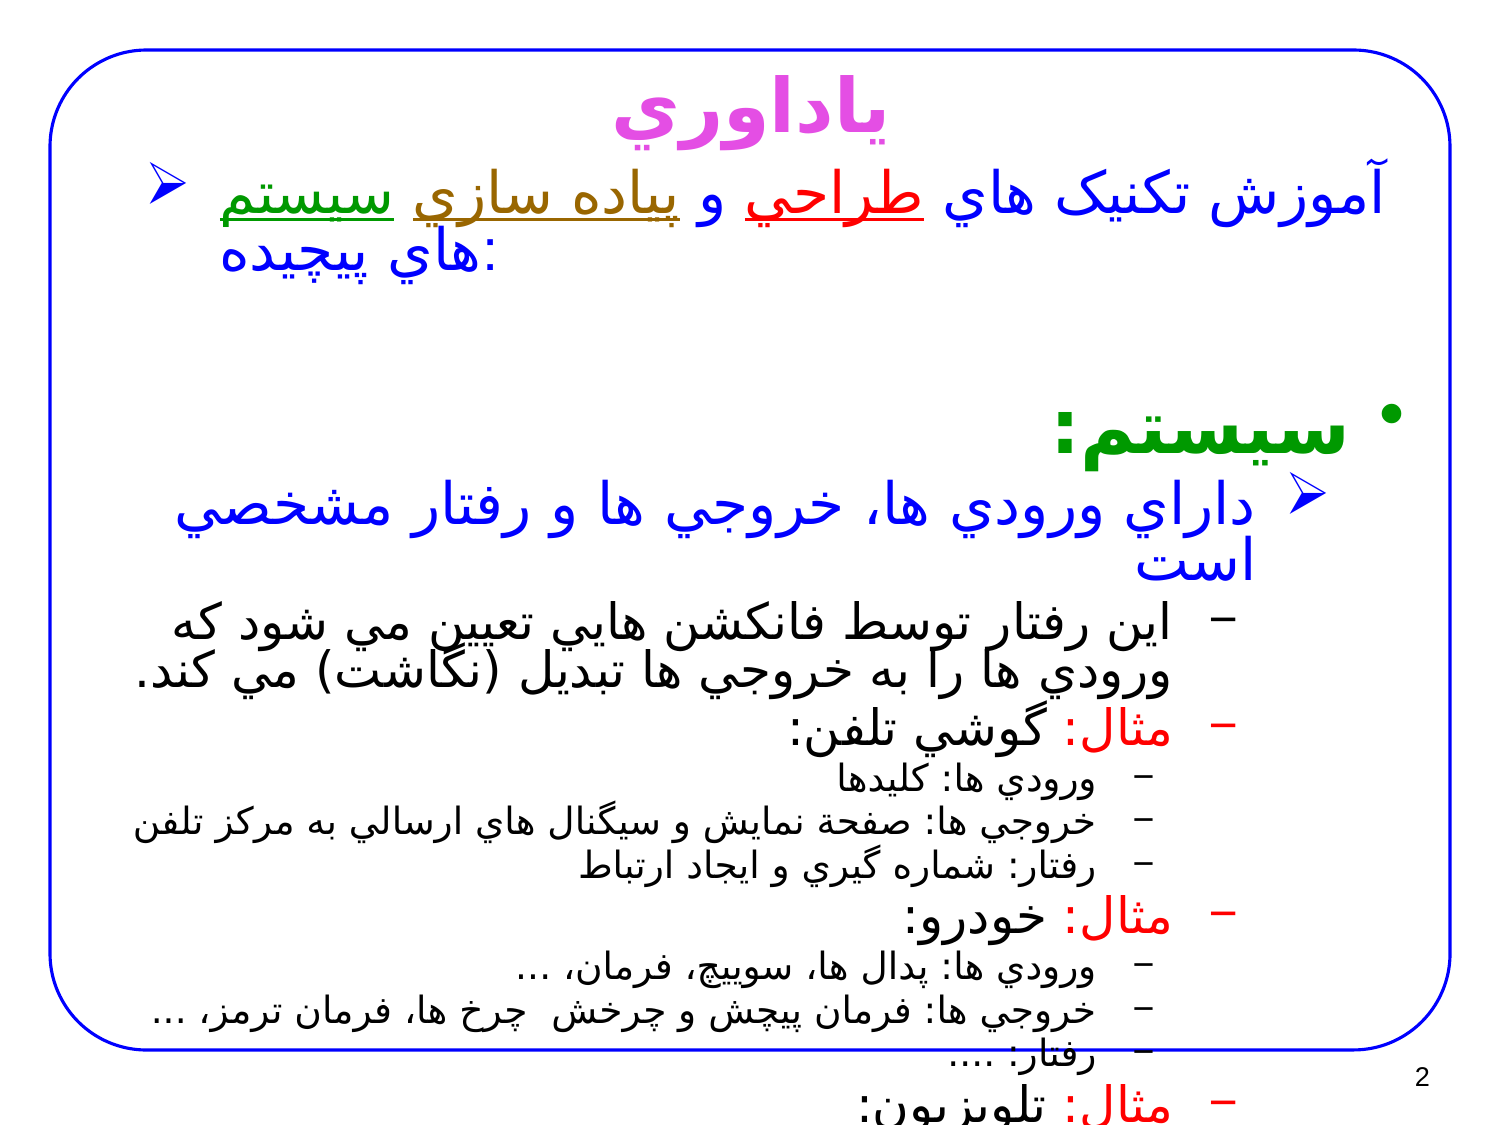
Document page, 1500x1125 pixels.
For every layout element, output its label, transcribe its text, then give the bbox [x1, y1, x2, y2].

slide_number 2 [1351, 1047, 1444, 1104]
title ياداوري [113, 66, 1389, 140]
list آموزش تکنيک هاي طراحي و پياده سازي سيستم هاي پيچيده: سيستم: داراي ورودي ها، خروجي ها و رفتار مشخصي است اين رفتار توسط فانکشن هايي تعيين مي شود که ورودي ها را به خروجي ها تبديل (نگاشت) مي کند. مثال: گوشي تلفن: ورودي ها: کليدها خروجي ها: صفحة نمايش و سيگنال هاي ارسالي به مرکز تلفن رفتار: شماره گيري و ايجاد ارتباط مثال: خودرو: ورودي ها: پدال ها، سوييچ، فرمان، ... خروجي ها: فرمان پيچش و چرخش چرخ ها، فرمان ترمز، ... رفتار: .... مثال: تلويزيون: [53, 160, 1424, 924]
